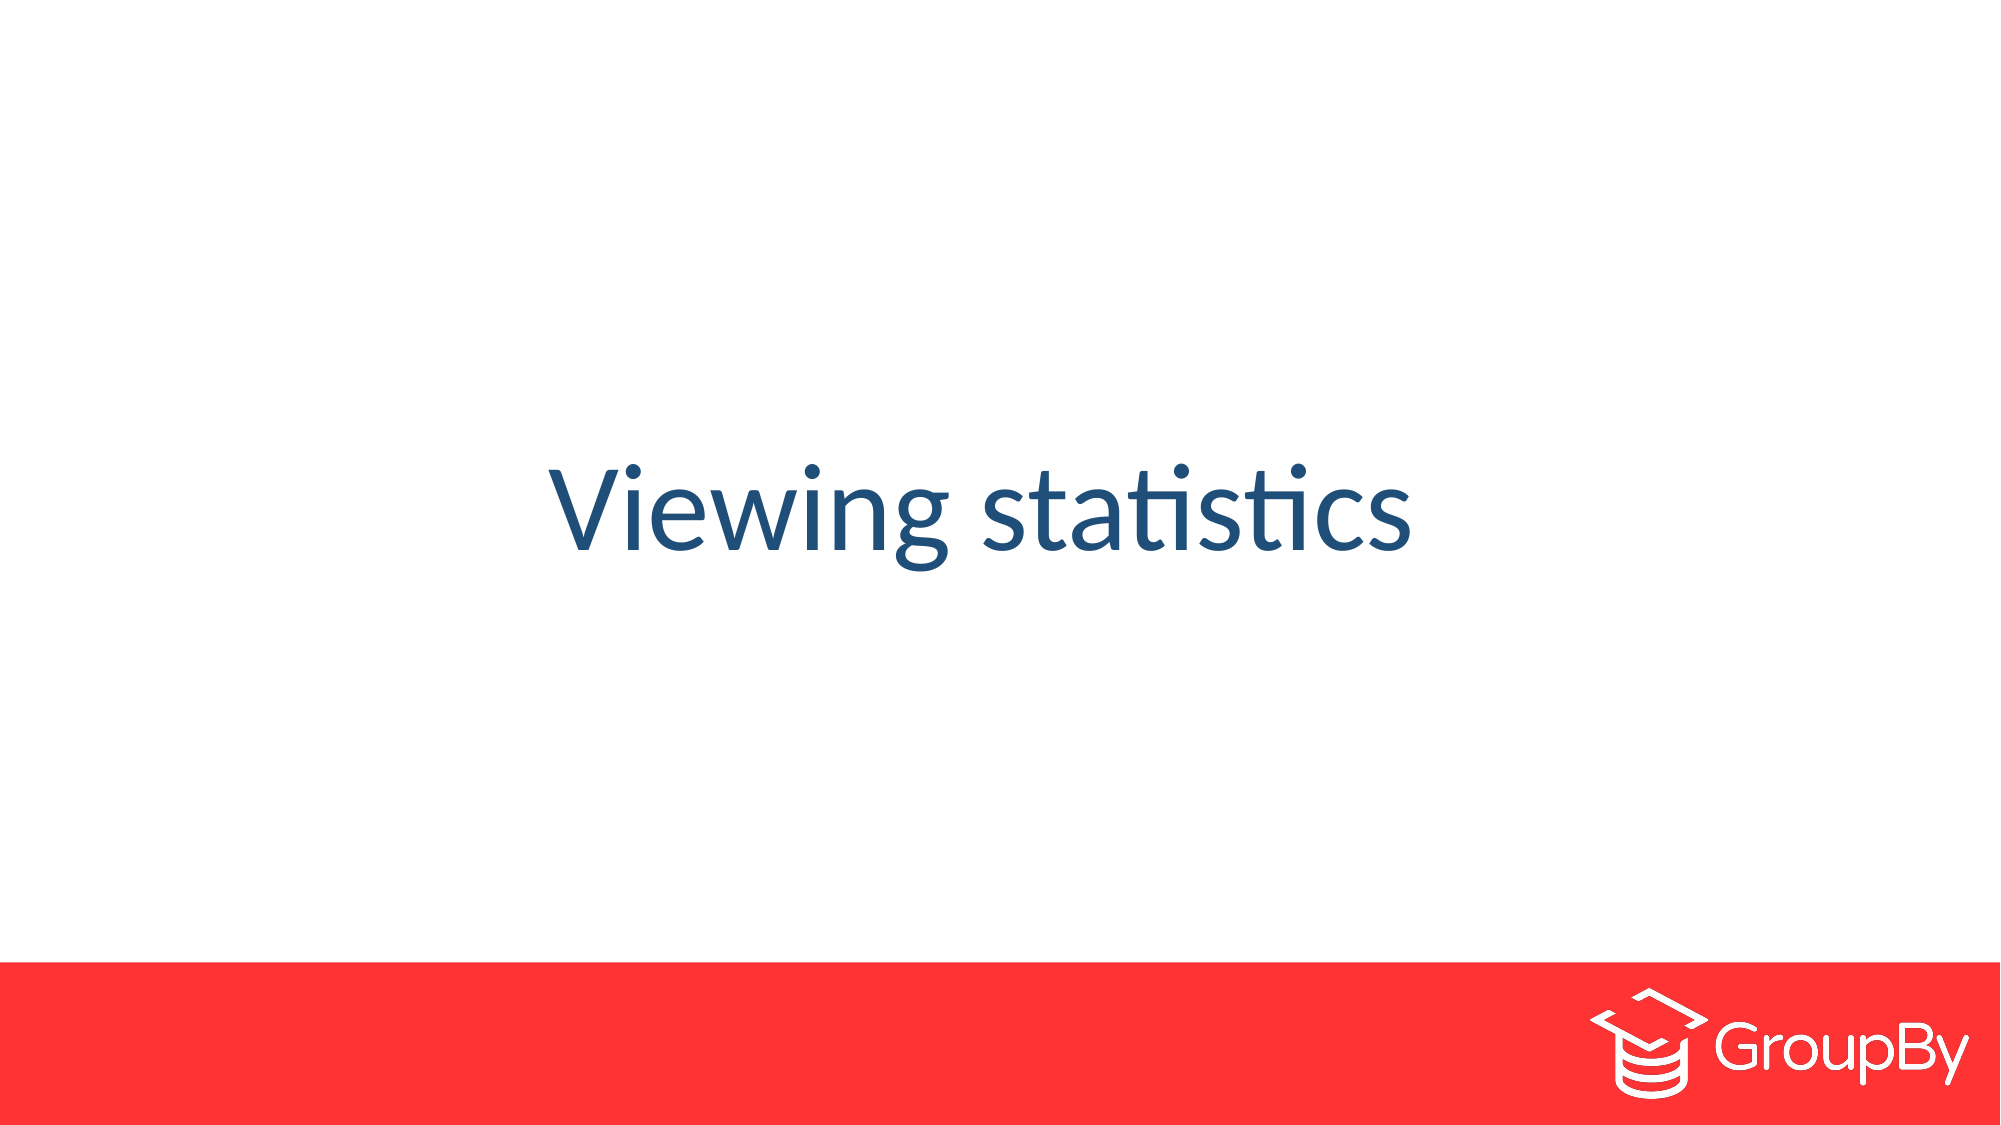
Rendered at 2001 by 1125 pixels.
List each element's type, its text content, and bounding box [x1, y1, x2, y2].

text_box Viewing statistics [121, 389, 1843, 613]
picture [1590, 988, 1969, 1099]
